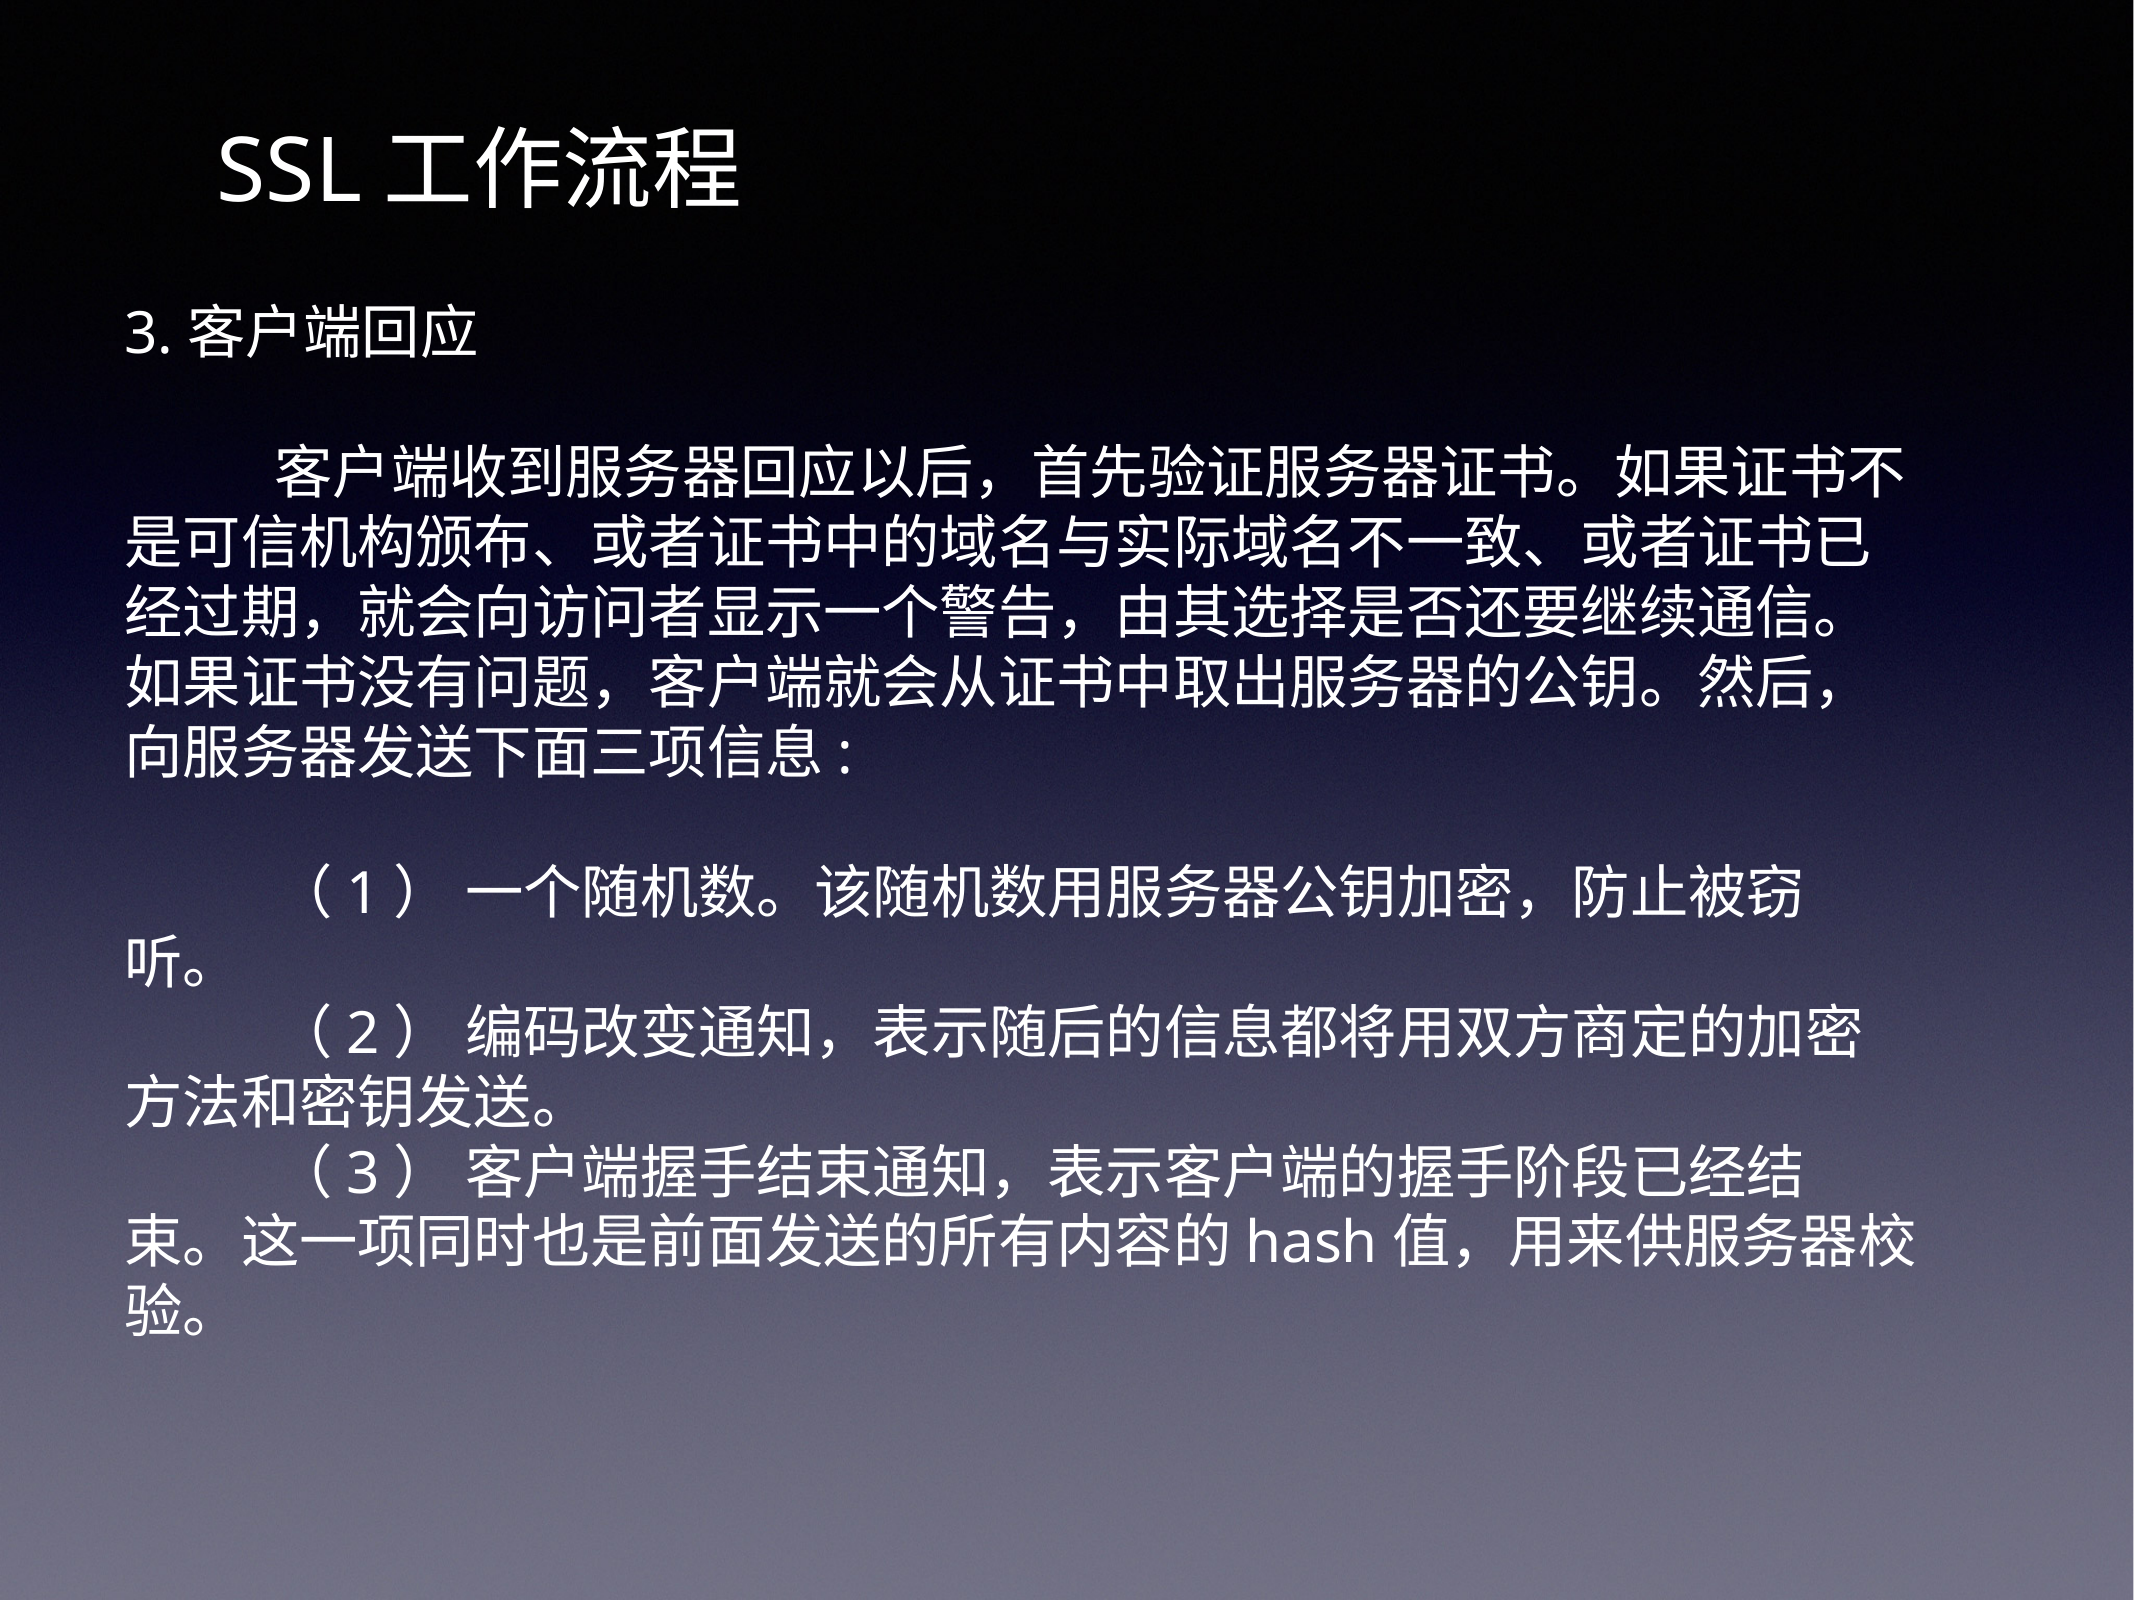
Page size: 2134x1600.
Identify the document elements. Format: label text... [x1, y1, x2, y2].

title SSL工作流程 [207, 84, 1926, 229]
text_box 3.客户端回应 客户端收到服务器回应以后，首先验证服务器证书。如果证书不是可信机构颁布、或者证书中的域名与实际域名不一致、或者证书已经过期，就会向访问者显示一个警告，由其选择是否还要继续通信。 如果证书没有问题，客户端就会从证书中取出服务器的公钥。然后，向服务器发送下面三项信息: （1） 一个随机数。该随机数用服务器公钥加密，防止被窃听。 （2） 编码改变通知，表示随后的信息都将用双方商定的加密方法和密钥发送。 （3） 客户端握手结束通知，表示客户端的握手阶段已经结束。这一项同时也是前面发送的所有内容的hash值，用来供服务器校验。 [116, 287, 1925, 1352]
picture [0, 0, 2134, 1600]
